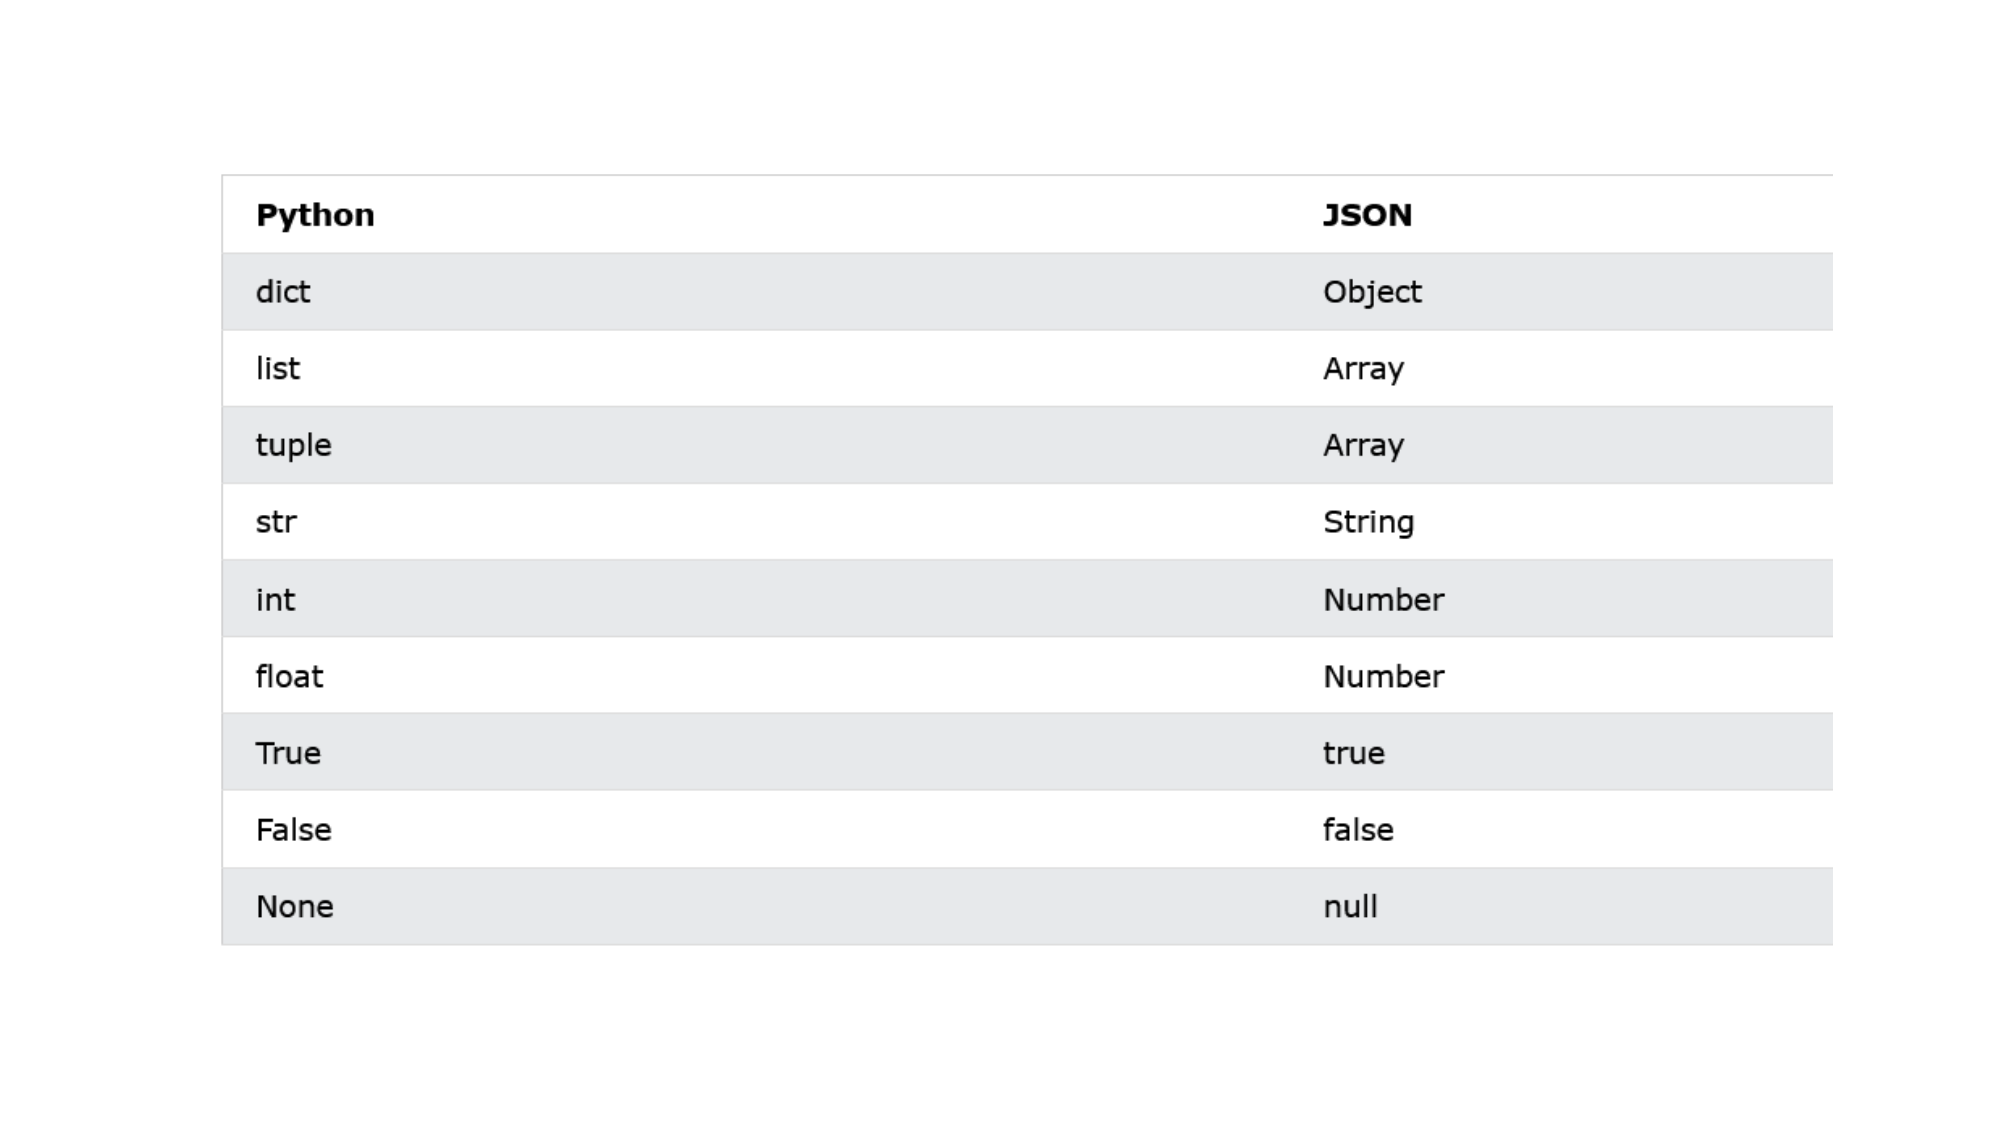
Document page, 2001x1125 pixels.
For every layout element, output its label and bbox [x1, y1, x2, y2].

picture [220, 173, 1833, 952]
